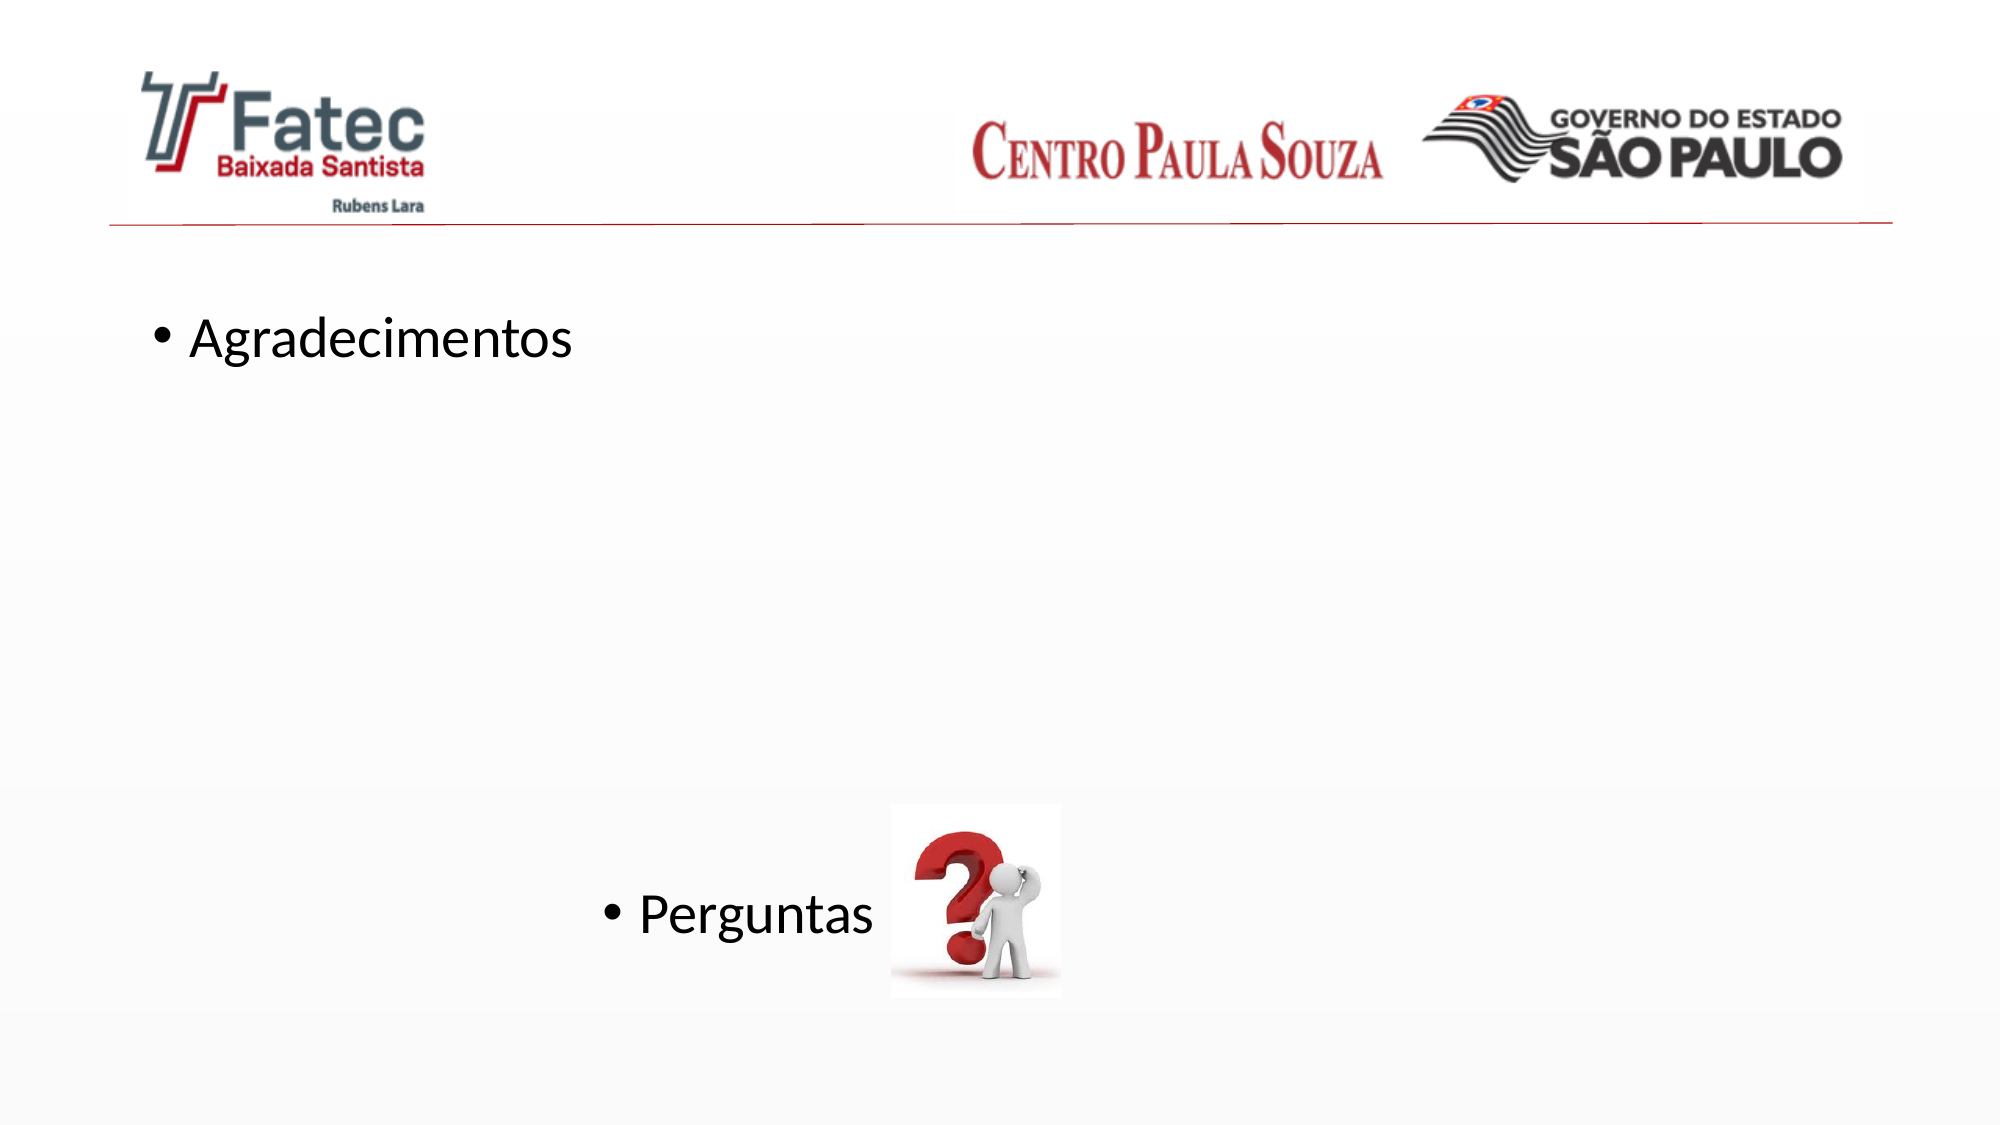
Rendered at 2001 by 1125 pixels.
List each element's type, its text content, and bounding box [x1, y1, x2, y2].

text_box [109, 59, 1893, 226]
picture [891, 804, 1061, 998]
list Agradecimentos Perguntas [137, 299, 1863, 1014]
